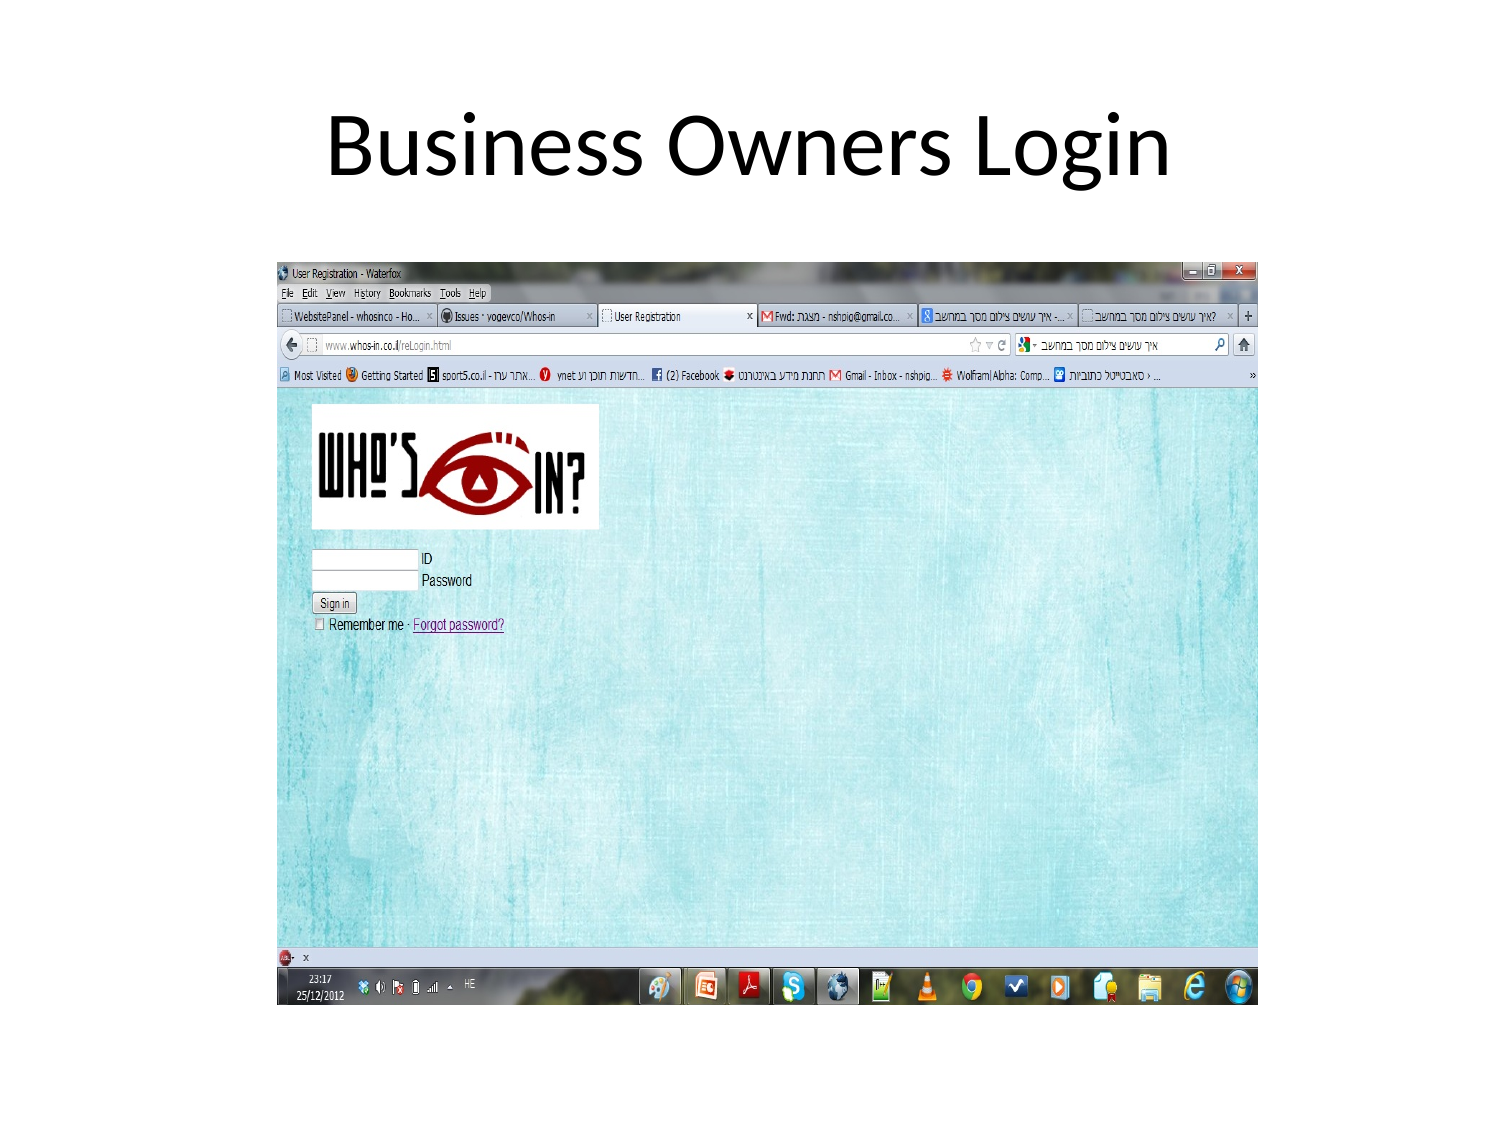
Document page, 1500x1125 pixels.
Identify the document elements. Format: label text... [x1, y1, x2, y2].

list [277, 262, 1259, 1006]
title Business Owners Login [75, 45, 1425, 233]
